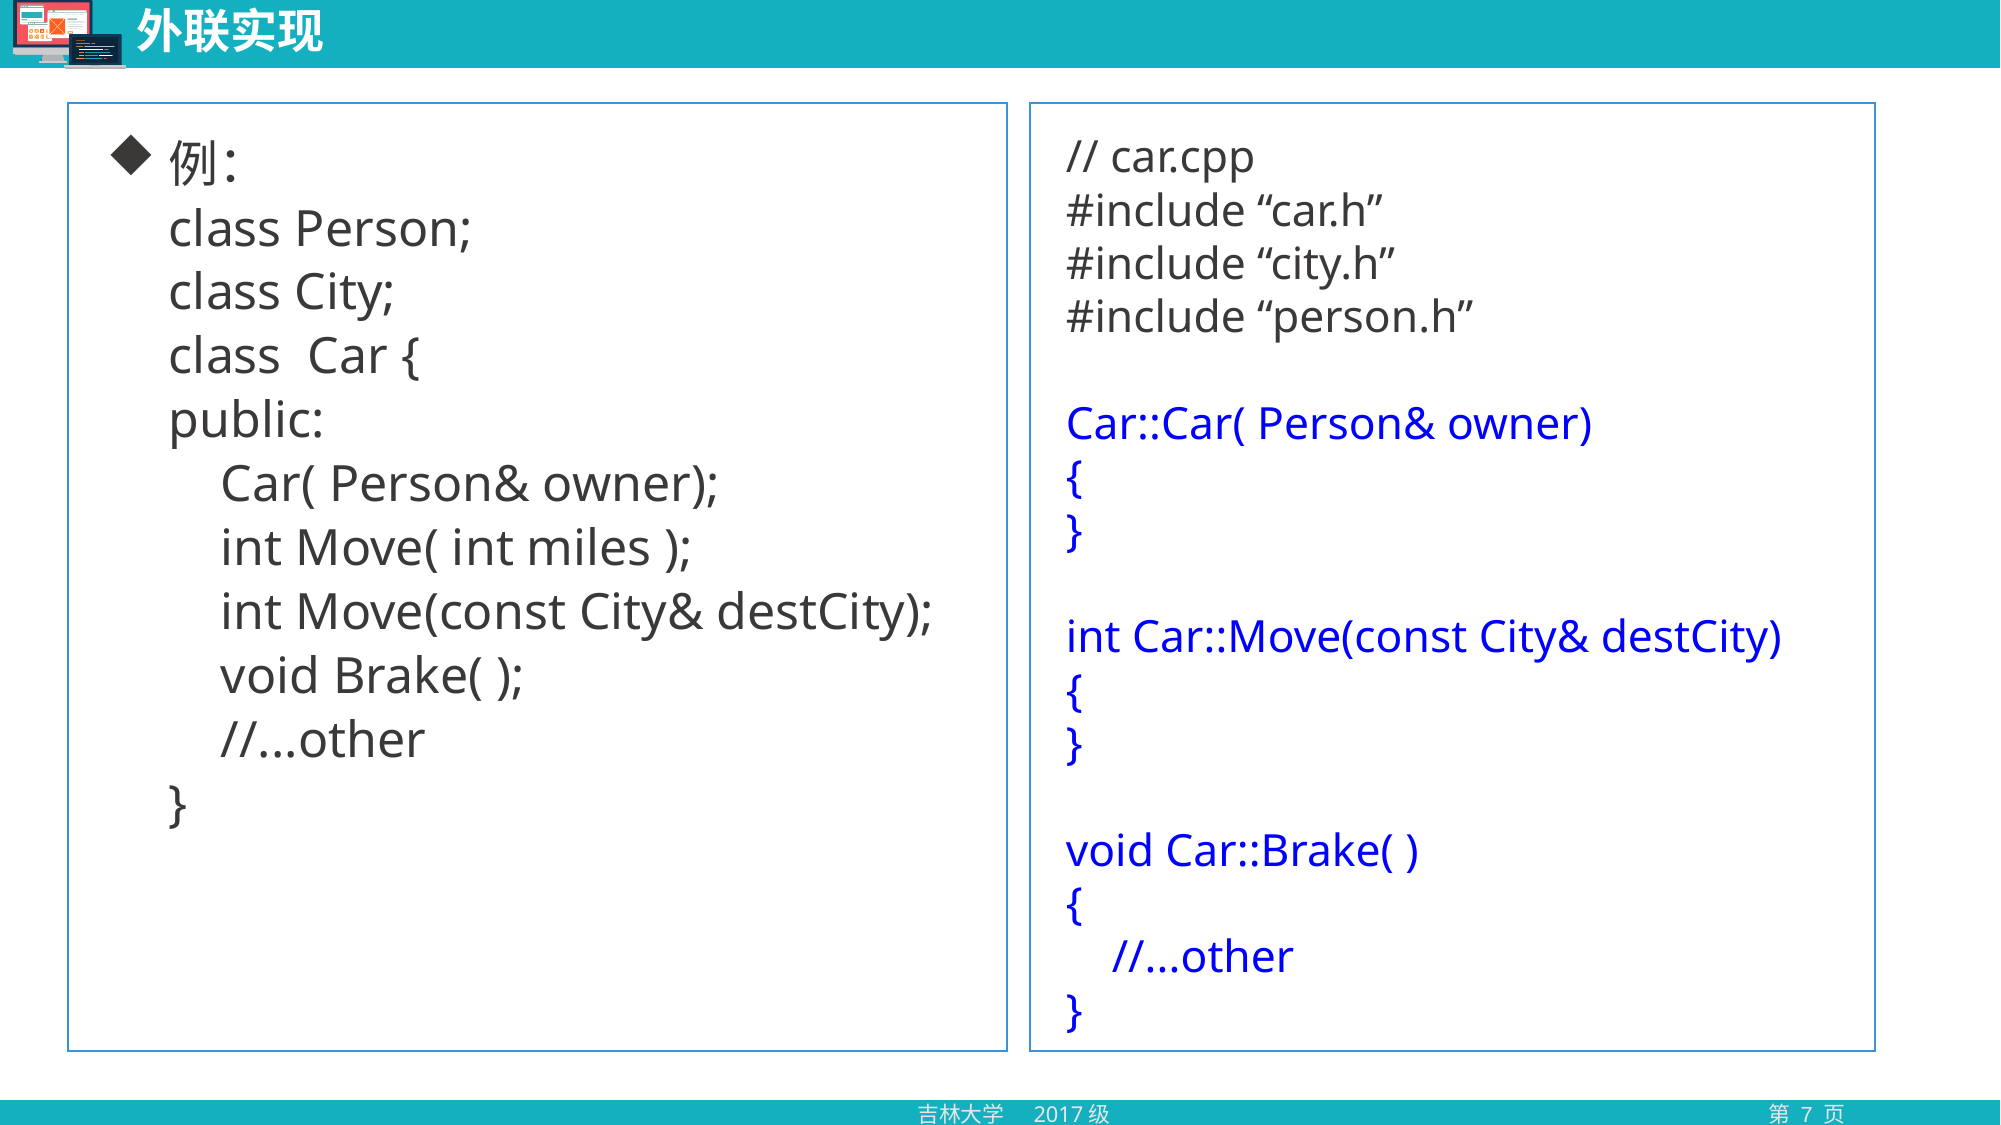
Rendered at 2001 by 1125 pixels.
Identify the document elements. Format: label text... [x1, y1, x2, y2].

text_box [68, 102, 1029, 1052]
title 外联实现 [121, 0, 1546, 66]
picture [13, 0, 126, 69]
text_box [1029, 102, 1938, 1052]
